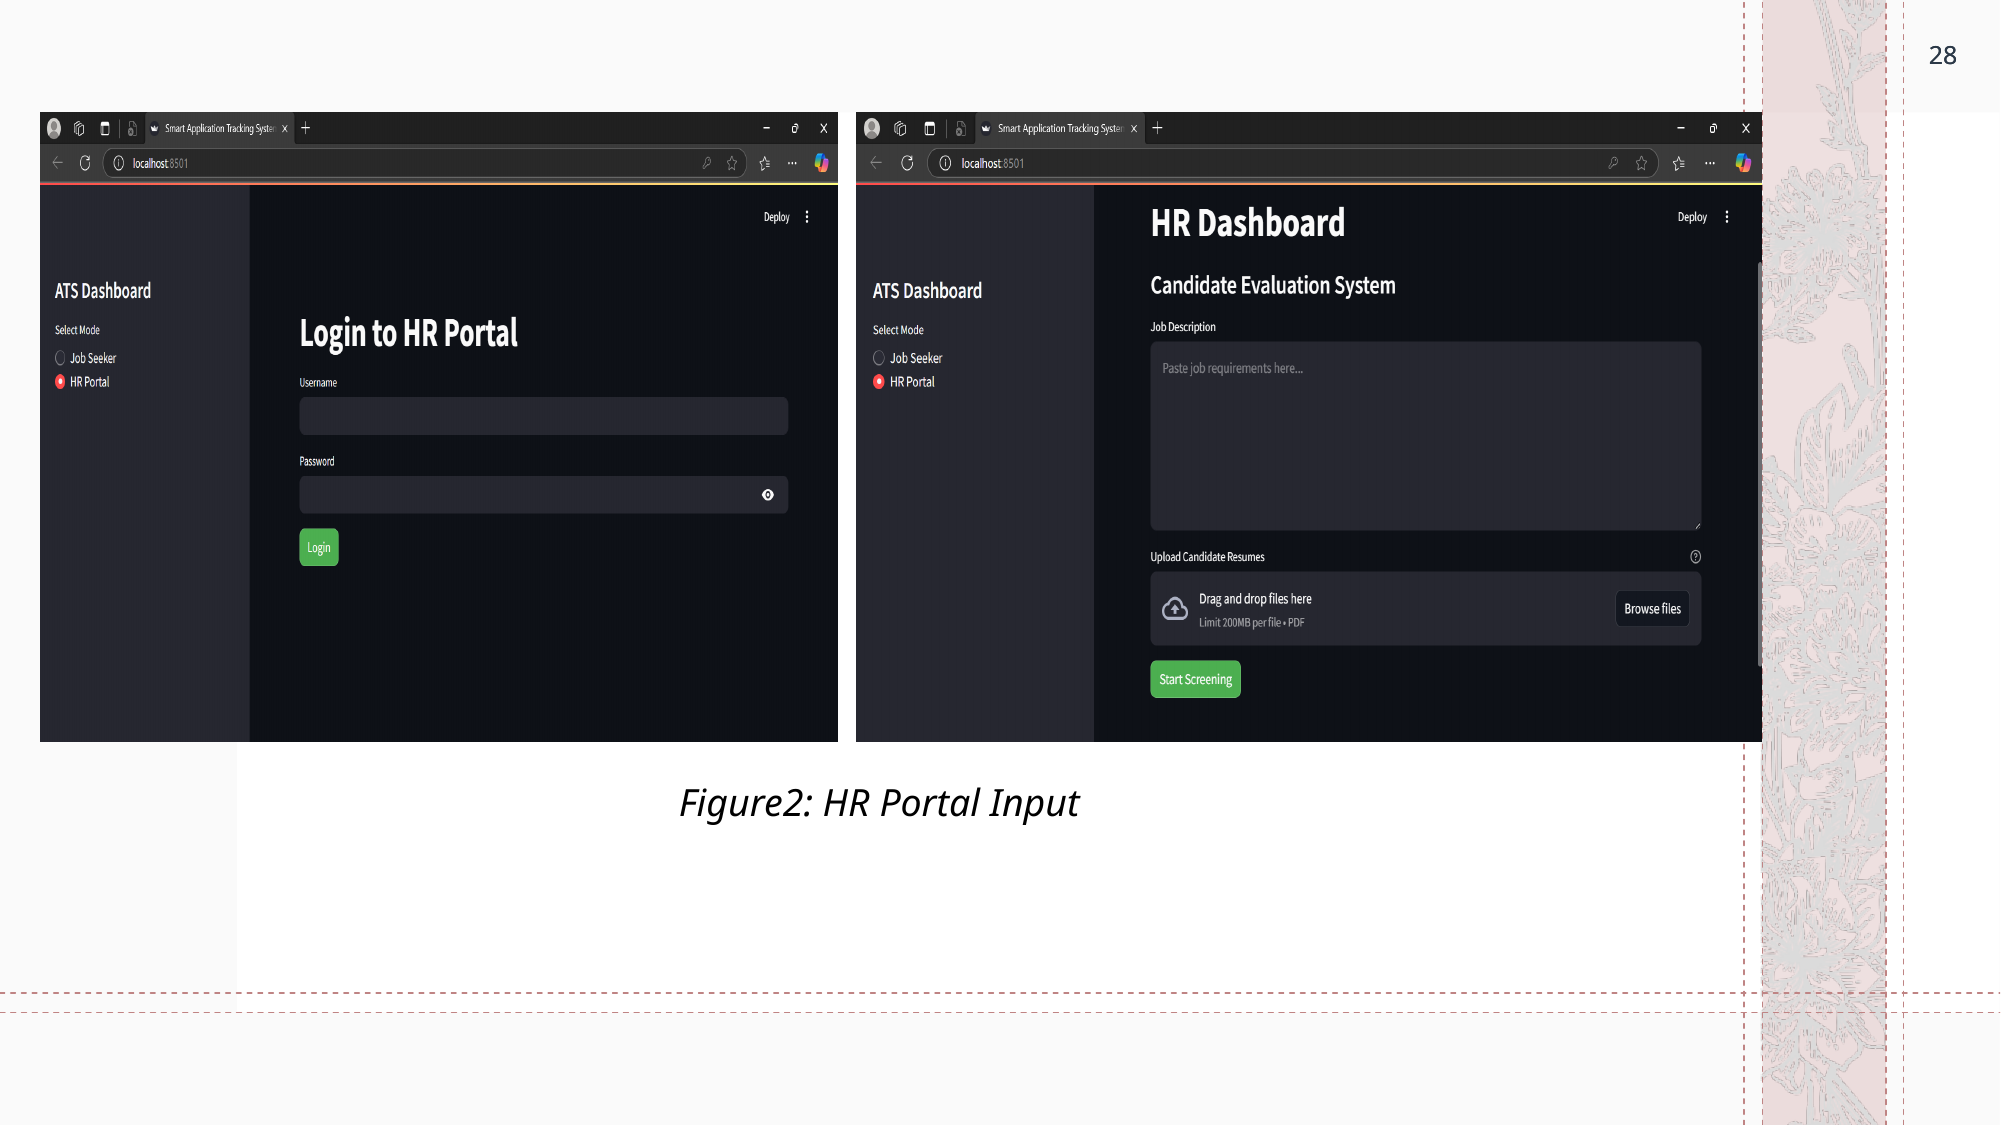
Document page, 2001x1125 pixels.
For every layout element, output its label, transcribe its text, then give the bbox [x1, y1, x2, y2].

text_box Figure2: HR Portal Input [663, 771, 1264, 832]
text_box 28 [1886, 0, 2000, 113]
picture [1760, 0, 1886, 1125]
picture [40, 112, 838, 742]
title [71, 93, 1669, 311]
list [856, 112, 1762, 742]
